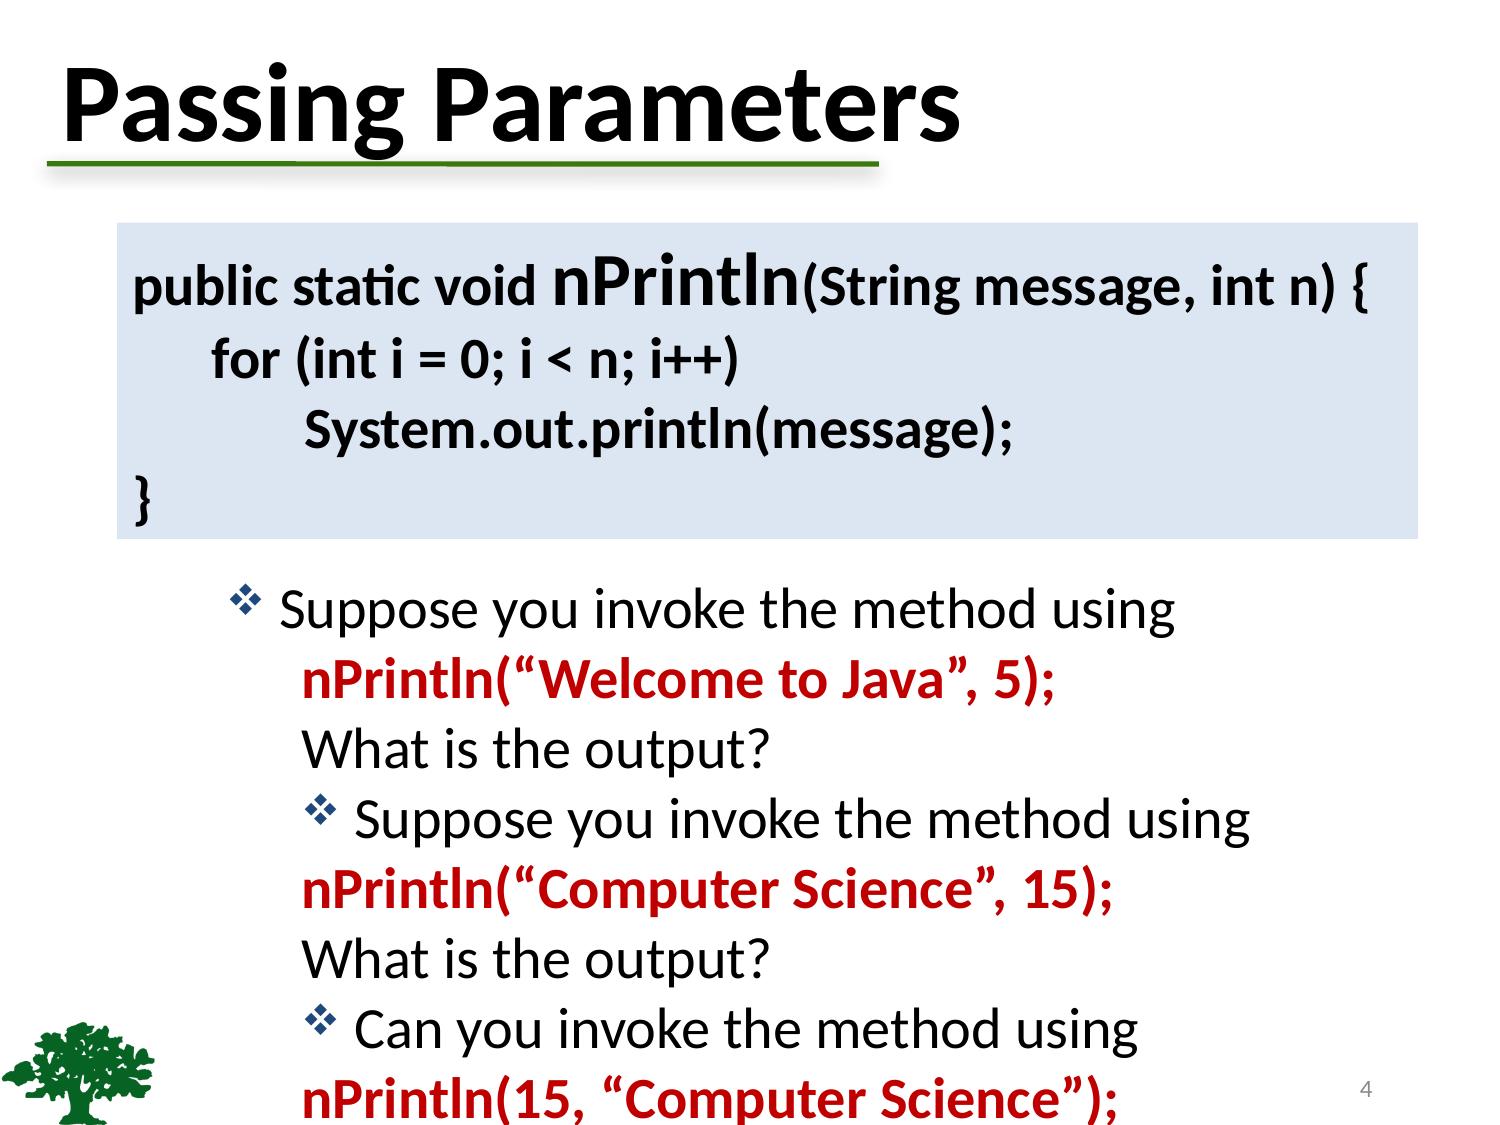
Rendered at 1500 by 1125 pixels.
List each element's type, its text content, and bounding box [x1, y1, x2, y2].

title Passing Parameters [46, 46, 1079, 148]
slide_number 4 [1325, 1049, 1388, 1125]
text_box Suppose you invoke the method using nPrintln(“Welcome to Java”, 5); What is the output? Suppose you invoke the method using nPrintln(“Computer Science”, 15); What is the output? Can you invoke the method using nPrintln(15, “Computer Science”); [210, 562, 1325, 1125]
list public static void nPrintln(String message, int n) { for (int i = 0; i < n; i++) System.out.println(message); } [116, 222, 1419, 540]
picture [0, 1021, 157, 1125]
